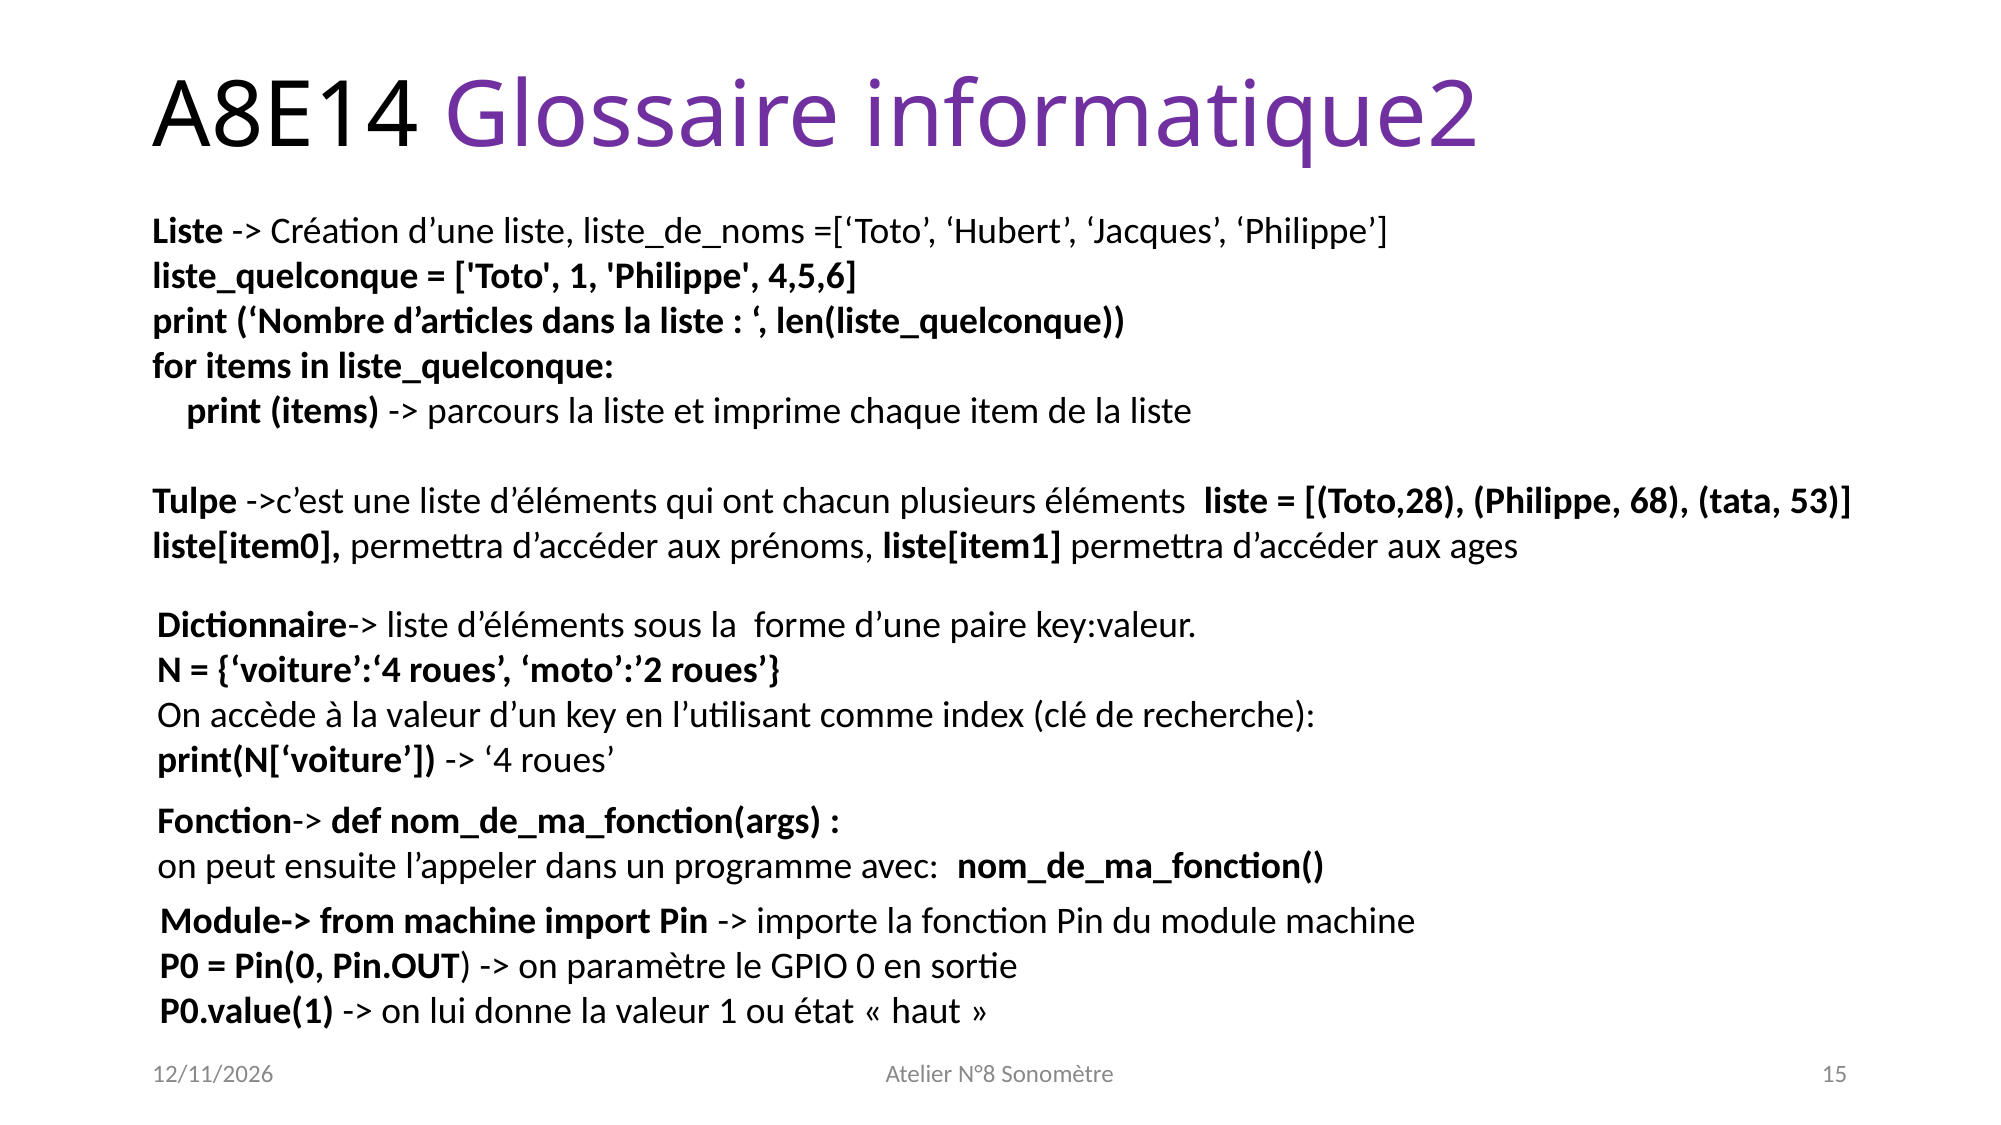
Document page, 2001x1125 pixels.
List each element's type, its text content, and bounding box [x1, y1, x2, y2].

text_box Module-> from machine import Pin -> importe la fonction Pin du module machine P0 = Pin(0, Pin.OUT) -> on paramètre le GPIO 0 en sortie P0.value(1) -> on lui donne la valeur 1 ou état « haut » [144, 888, 1432, 1125]
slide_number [137, 1042, 588, 1103]
slide_number 15 [1412, 1042, 1863, 1103]
text_box Dictionnaire-> liste d’éléments sous la forme d’une paire key:valeur. N = {‘voiture’:‘4 roues’, ‘moto’:’2 roues’} On accède à la valeur d’un key en l’utilisant comme index (clé de recherche): print(N[‘voiture’]) -> ‘4 roues’ [142, 592, 1333, 788]
text_box A8E14 Glossaire informatique2 [137, 59, 1863, 166]
text_box Liste -> Création d’une liste, liste_de_noms =[‘Toto’, ‘Hubert’, ‘Jacques’, ‘Philippe’] liste_quelconque = ['Toto', 1, 'Philippe', 4,5,6] print (‘Nombre d’articles dans la liste : ‘, len(liste_quelconque)) for items in liste_quelconque: print (items) -> parcours la liste et imprime chaque item de la liste Tulpe ->c’est une liste d’éléments qui ont chacun plusieurs éléments liste = [(Toto,28), (Philippe, 68), (tata, 53)] liste[item0], permettra d’accéder aux prénoms, liste[item1] permettra d’accéder aux ages [137, 198, 1868, 574]
text_box Fonction-> def nom_de_ma_fonction(args) : on peut ensuite l’appeler dans un programme avec: nom_de_ma_fonction() [142, 788, 1341, 894]
footer Atelier N°8 Sonomètre [662, 1042, 1338, 1103]
